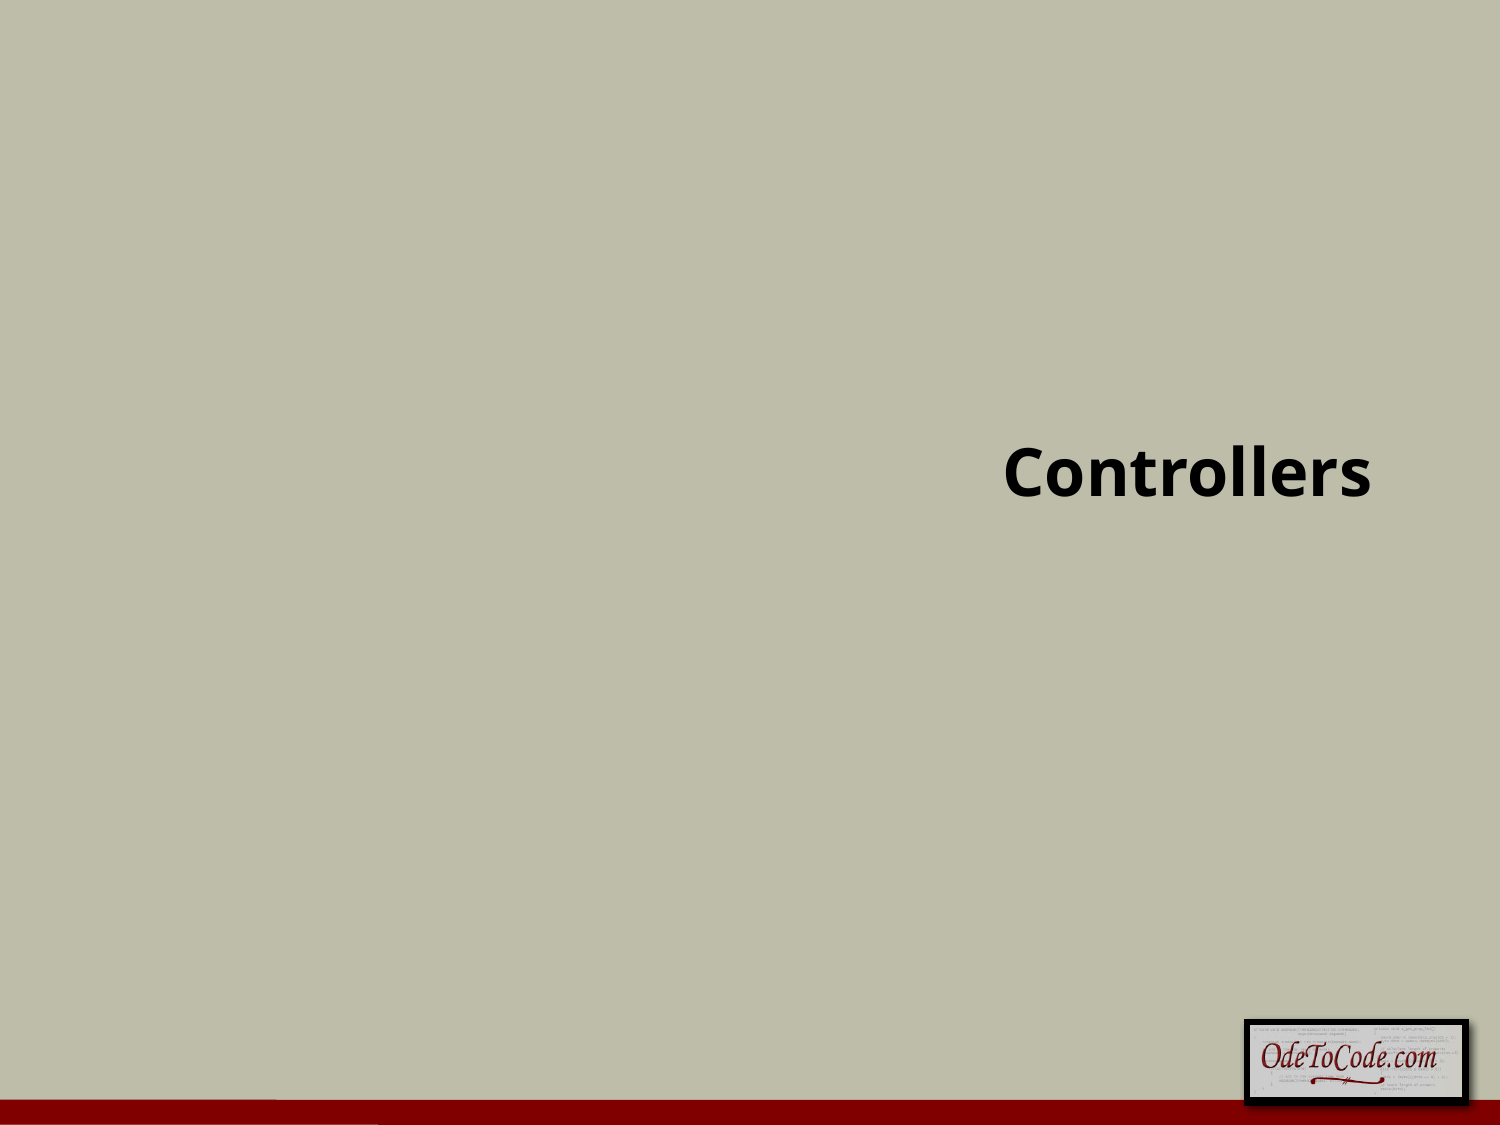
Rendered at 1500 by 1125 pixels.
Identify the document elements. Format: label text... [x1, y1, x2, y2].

title Controllers [112, 199, 1388, 518]
picture [1250, 1025, 1462, 1097]
